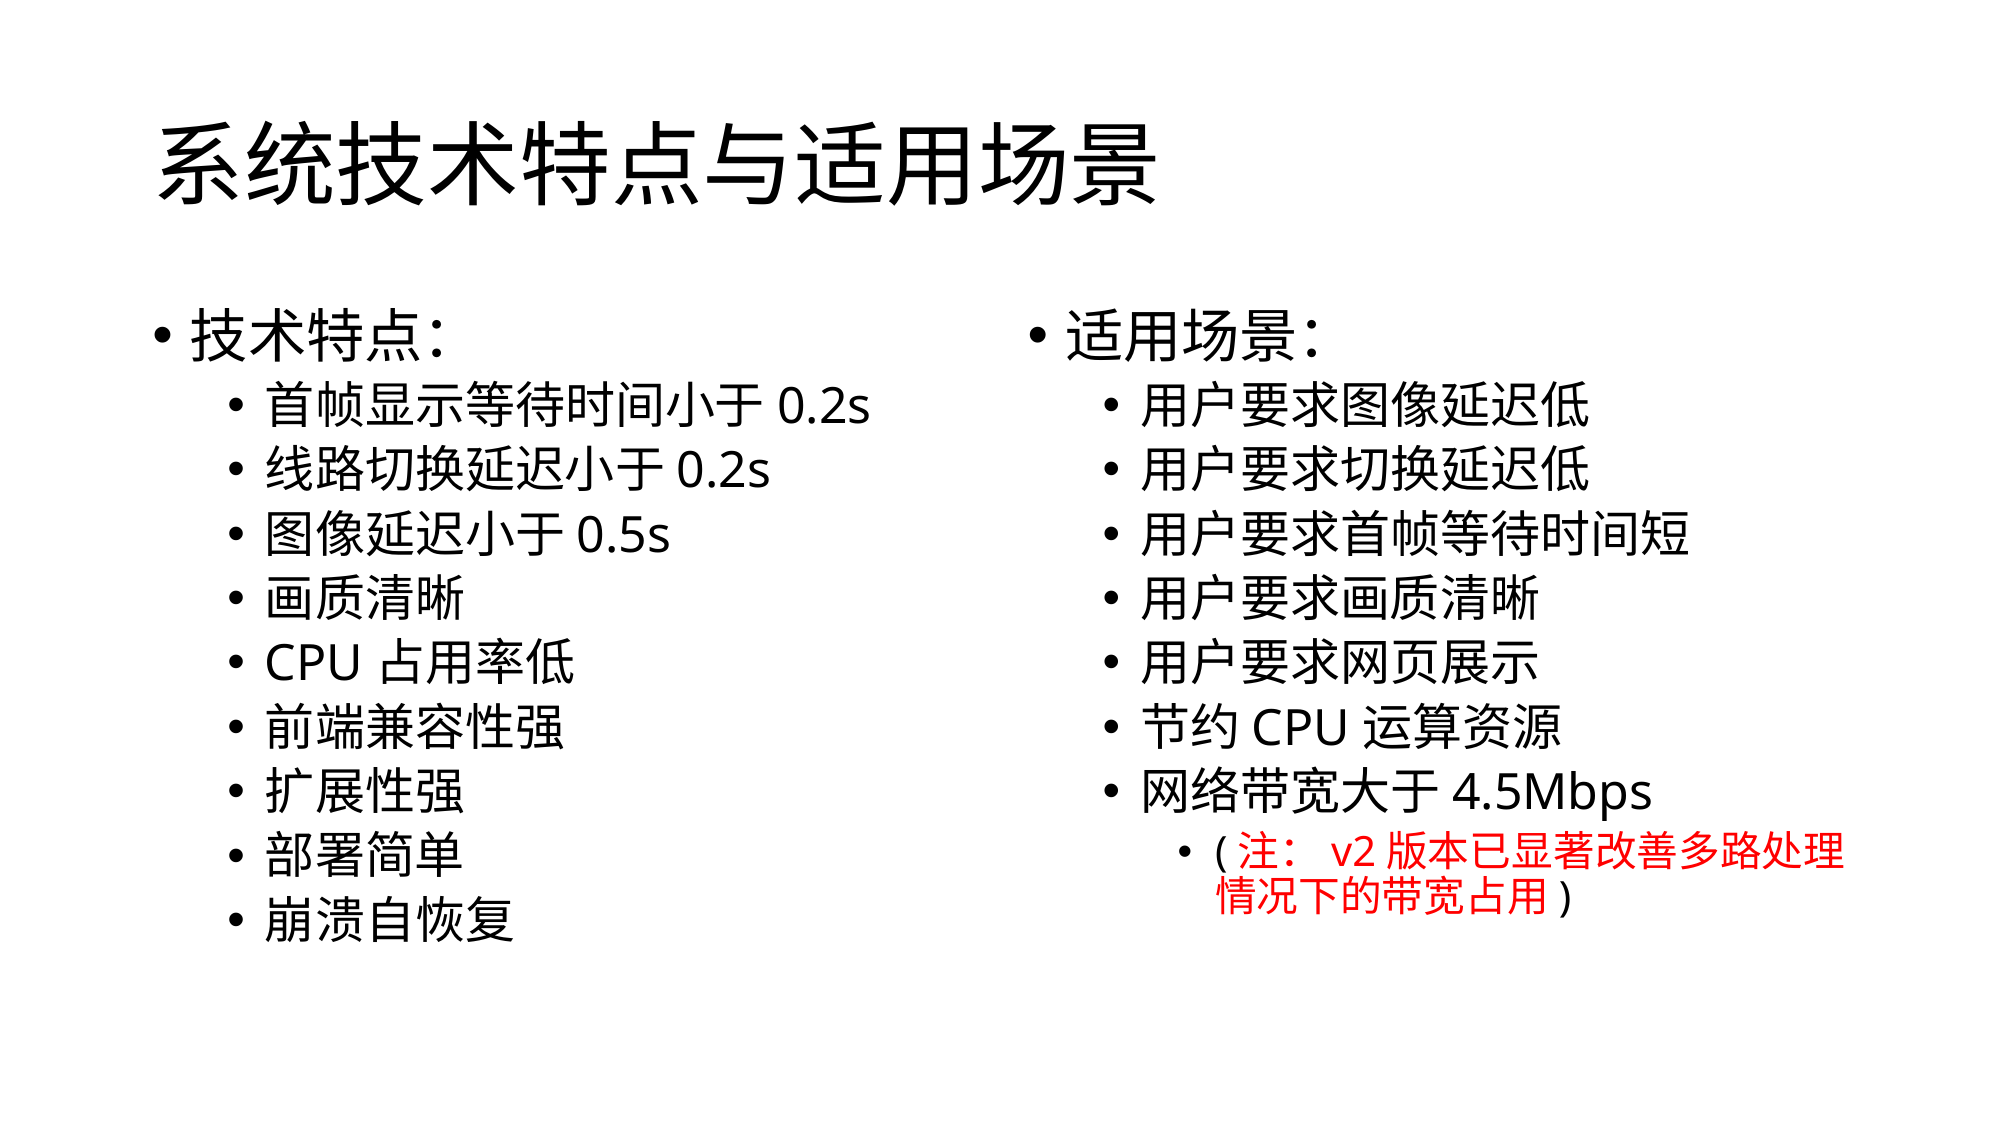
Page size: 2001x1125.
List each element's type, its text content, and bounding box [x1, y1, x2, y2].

list 适用场景： 用户要求图像延迟低 用户要求切换延迟低 用户要求首帧等待时间短 用户要求画质清晰 用户要求网页展示 节约CPU运算资源 网络带宽大于4.5Mbps (注：v2版本已显著改善多路处理情况下的带宽占用) [1012, 299, 1863, 1014]
title 系统技术特点与适用场景 [137, 59, 1863, 278]
list 技术特点： 首帧显示等待时间小于0.2s 线路切换延迟小于0.2s 图像延迟小于0.5s 画质清晰 CPU占用率低 前端兼容性强 扩展性强 部署简单 崩溃自恢复 [137, 299, 988, 1014]
